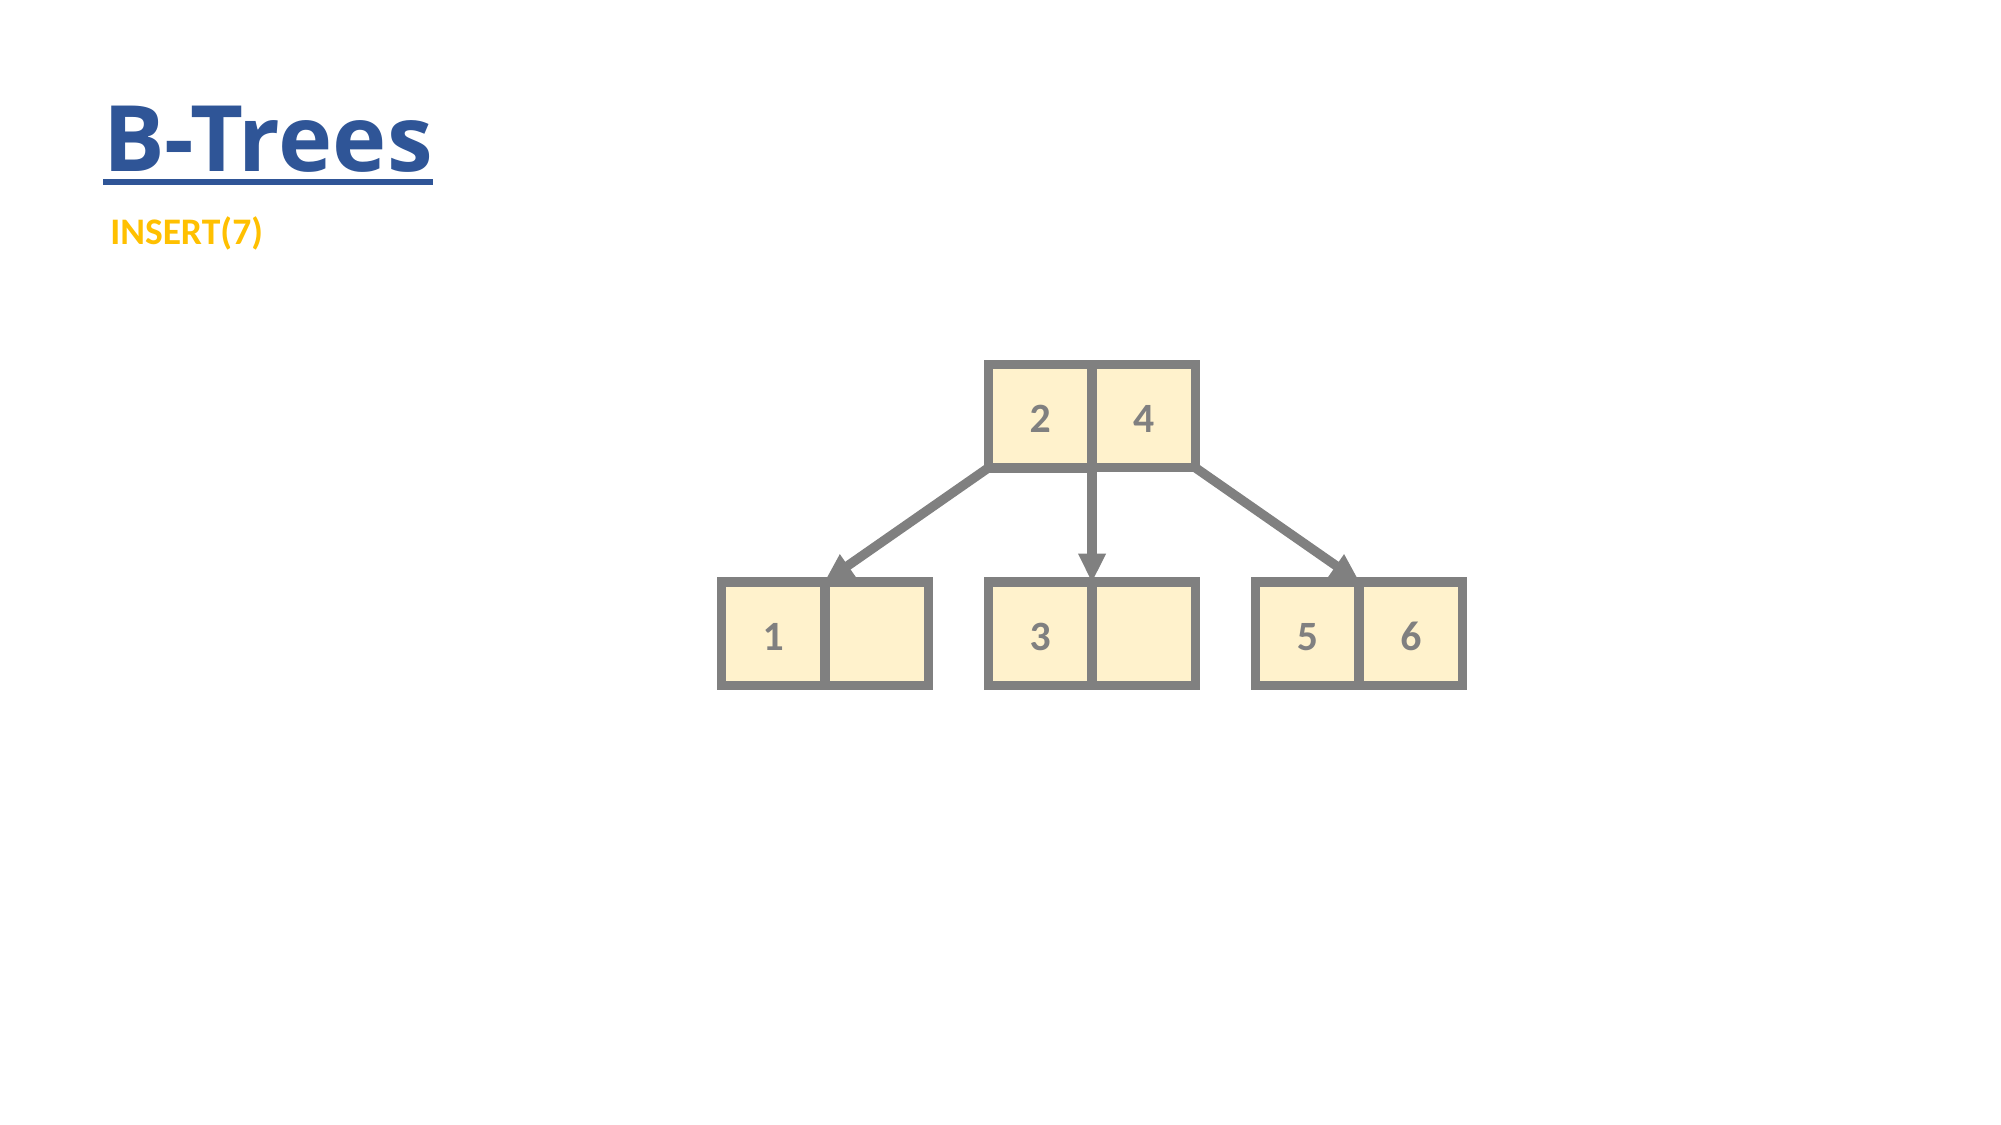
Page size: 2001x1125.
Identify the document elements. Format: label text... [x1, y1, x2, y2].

text_box 1 [720, 581, 824, 686]
text_box [824, 582, 929, 686]
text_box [1195, 467, 1360, 582]
text_box 2 [987, 363, 1091, 469]
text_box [824, 467, 989, 582]
text_box [1091, 581, 1196, 686]
text_box INSERT(7) [95, 199, 278, 259]
text_box 4 [1091, 363, 1196, 469]
text_box 5 [1255, 582, 1358, 686]
text_box 6 [1358, 581, 1464, 686]
text_box 3 [987, 581, 1091, 686]
title B-Trees [88, 33, 1814, 251]
